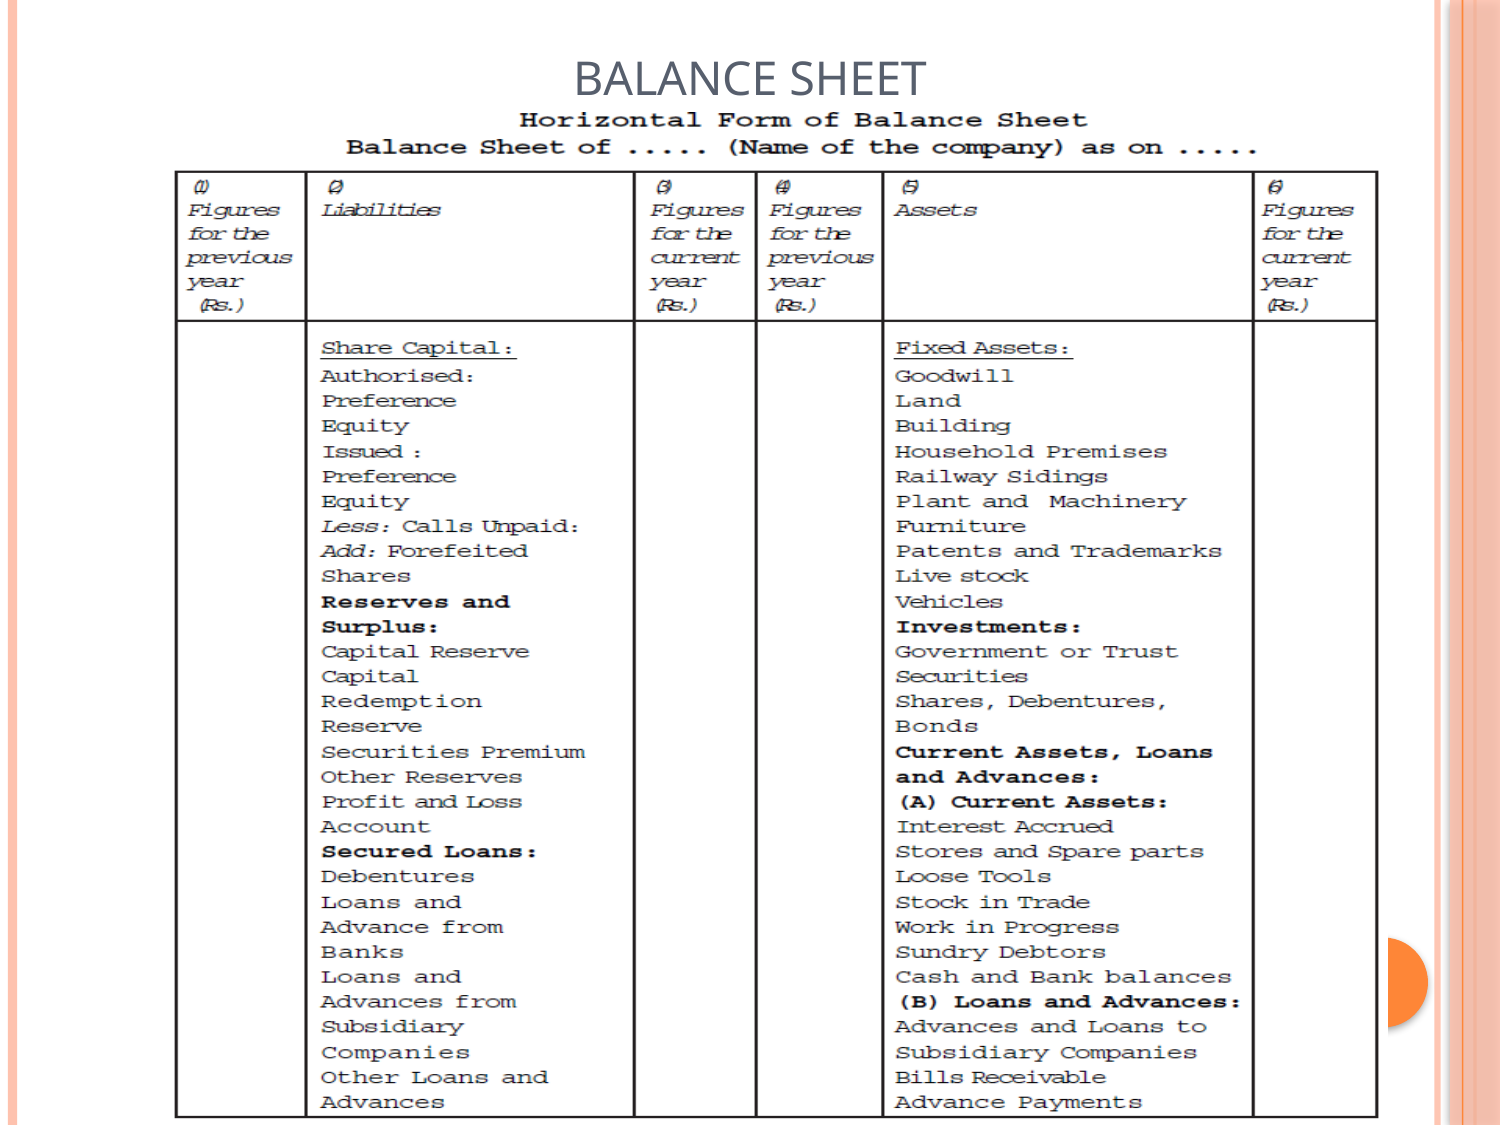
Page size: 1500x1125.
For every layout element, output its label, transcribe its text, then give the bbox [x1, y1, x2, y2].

title Balance Sheet [75, 41, 1425, 113]
picture [149, 111, 1388, 1125]
